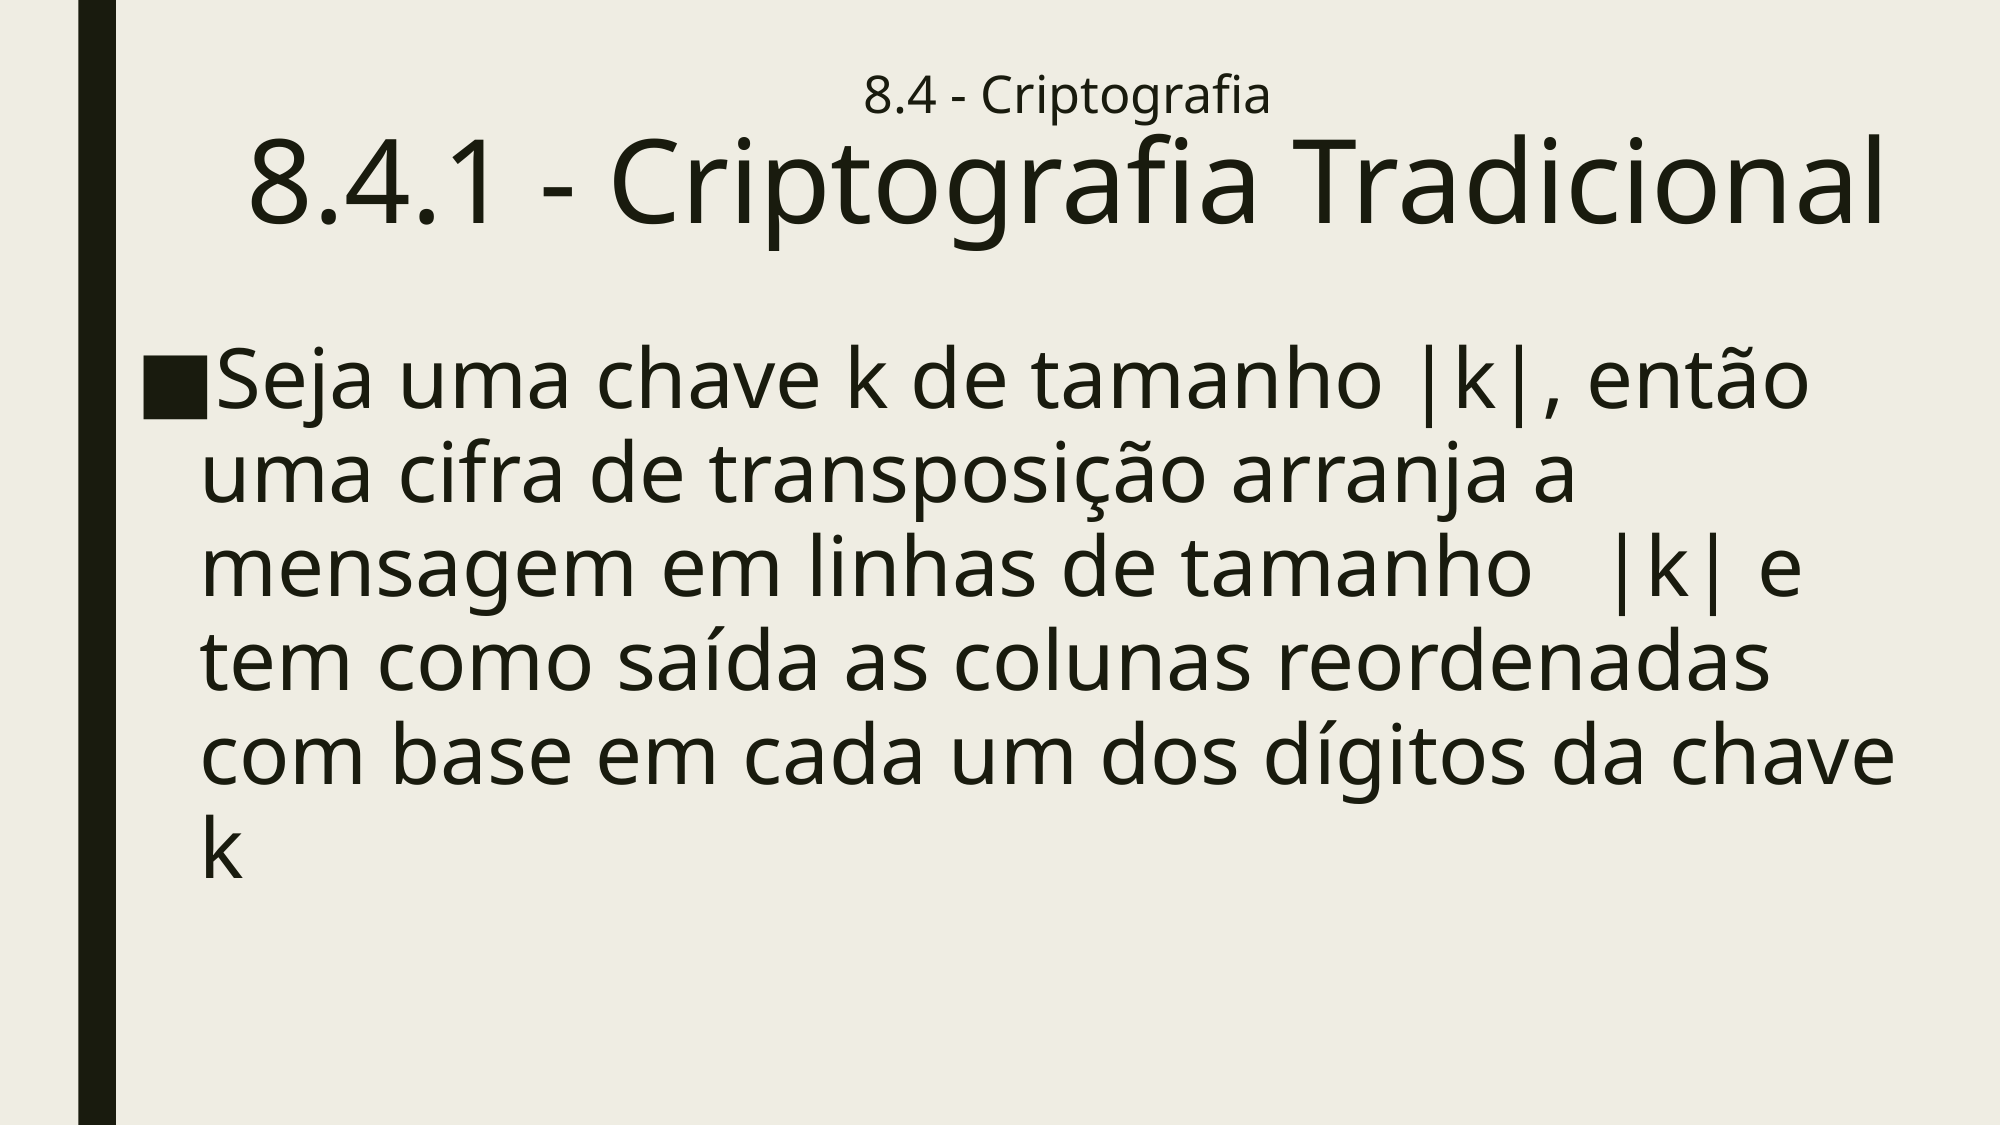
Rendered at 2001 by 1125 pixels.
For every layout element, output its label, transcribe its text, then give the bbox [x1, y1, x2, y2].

list Seja uma chave k de tamanho |k|, então uma cifra de transposição arranja a mensagem em linhas de tamanho |k| e tem como saída as colunas reordenadas com base em cada um dos dígitos da chave k [121, 326, 1974, 905]
title 8.4 - Criptografia 8.4.1 - Criptografia Tradicional [193, 61, 1944, 270]
